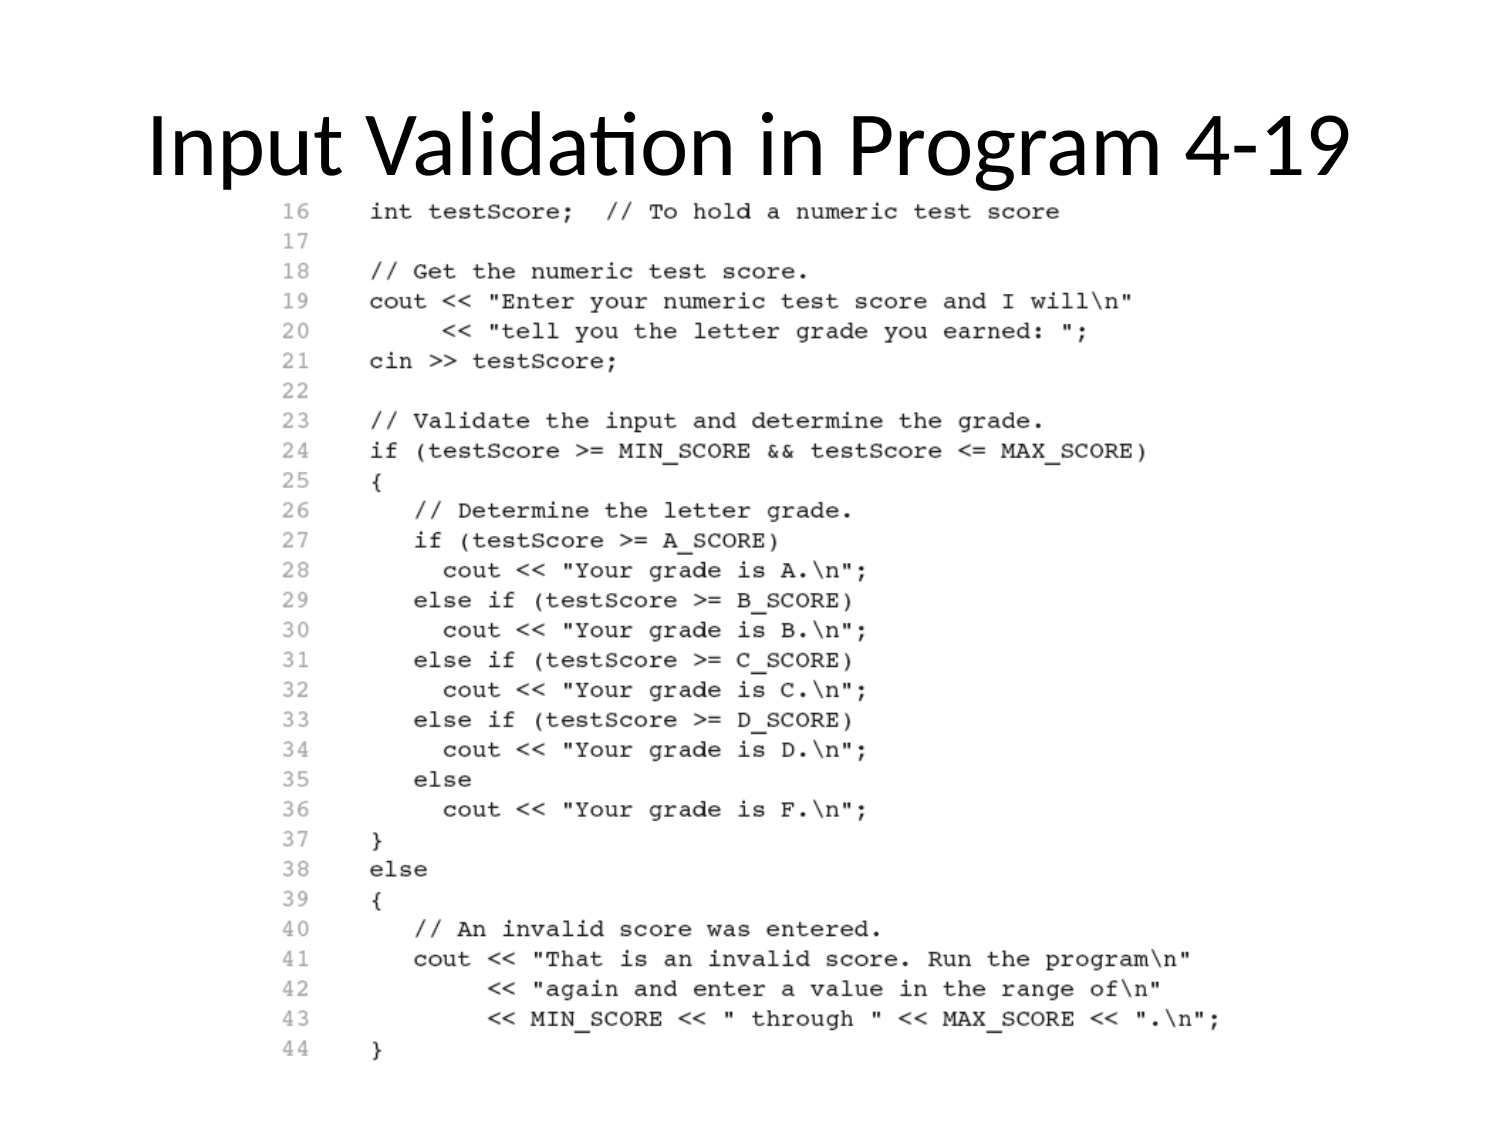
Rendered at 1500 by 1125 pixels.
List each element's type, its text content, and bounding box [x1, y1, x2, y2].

picture [274, 199, 1228, 1066]
title Input Validation in Program 4-19 [75, 45, 1425, 233]
